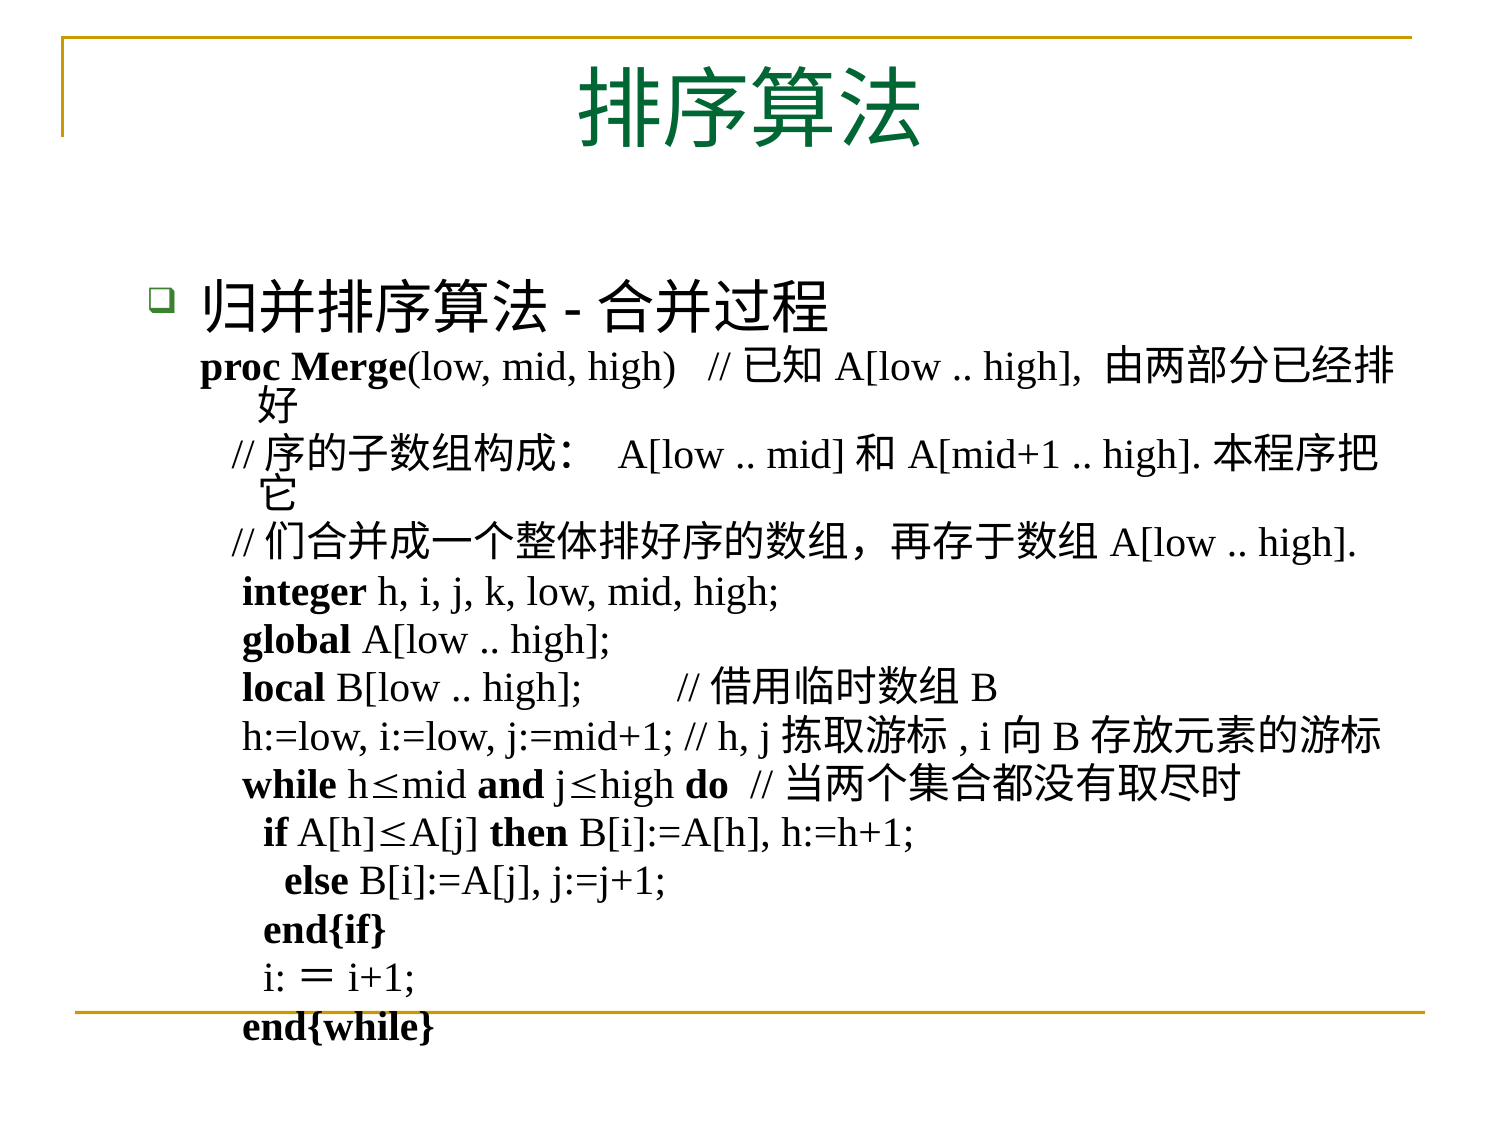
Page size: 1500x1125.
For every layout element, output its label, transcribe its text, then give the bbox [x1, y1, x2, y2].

title 排序算法 [74, 45, 1426, 233]
list 归并排序算法-合并过程 proc Merge(low, mid, high) //已知A[low .. high], 由两部分已经排好 //序的子数组构成： A[low .. mid]和A[mid+1 .. high].本程序把它 //们合并成一个整体排好序的数组，再存于数组A[low .. high]. integer h, i, j, k, low, mid, high; global A[low .. high]; local B[low .. high]; //借用临时数组B h:=low, i:=low, j:=mid+1; // h, j拣取游标, i向B存放元素的游标 while hmid and jhigh do //当两个集合都没有取尽时 if A[h]A[j] then B[i]:=A[h], h:=h+1; else B[i]:=A[j], j:=j+1; end{if} i:＝i+1; end{while} [74, 262, 1426, 1006]
